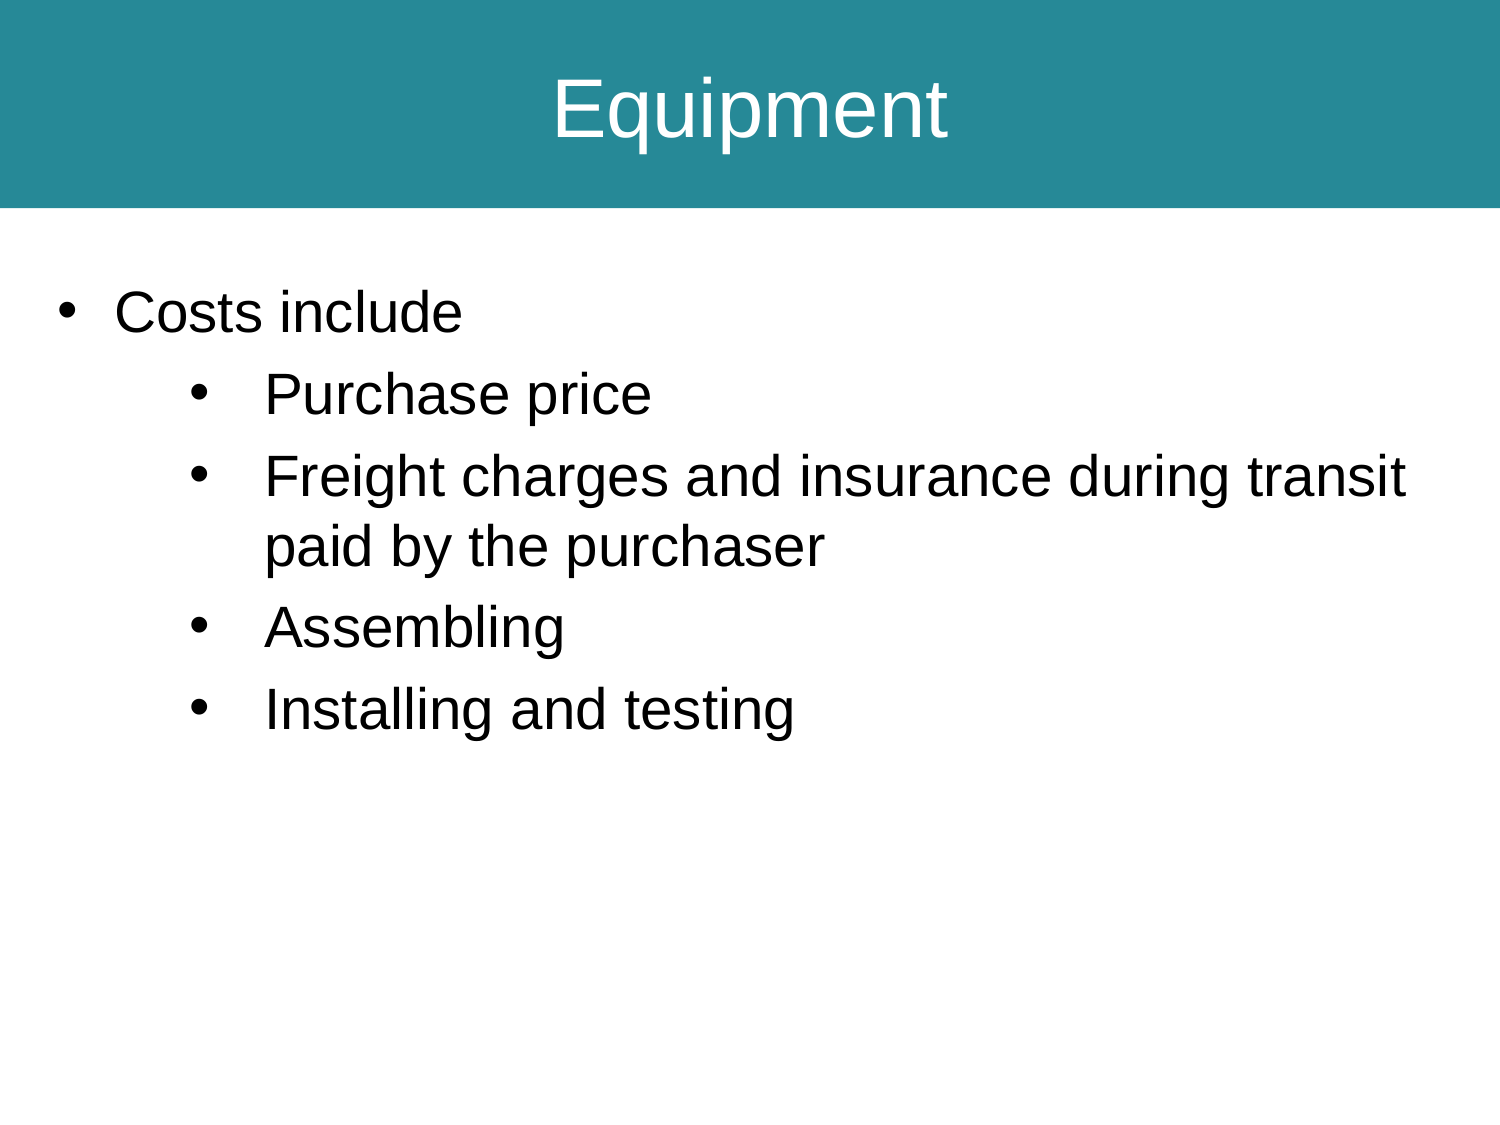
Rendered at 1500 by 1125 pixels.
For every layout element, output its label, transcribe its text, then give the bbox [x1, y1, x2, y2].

list Costs include Purchase price Freight charges and insurance during transit paid by the purchaser Assembling Installing and testing [42, 266, 1448, 1059]
title Equipment [0, 0, 1500, 209]
